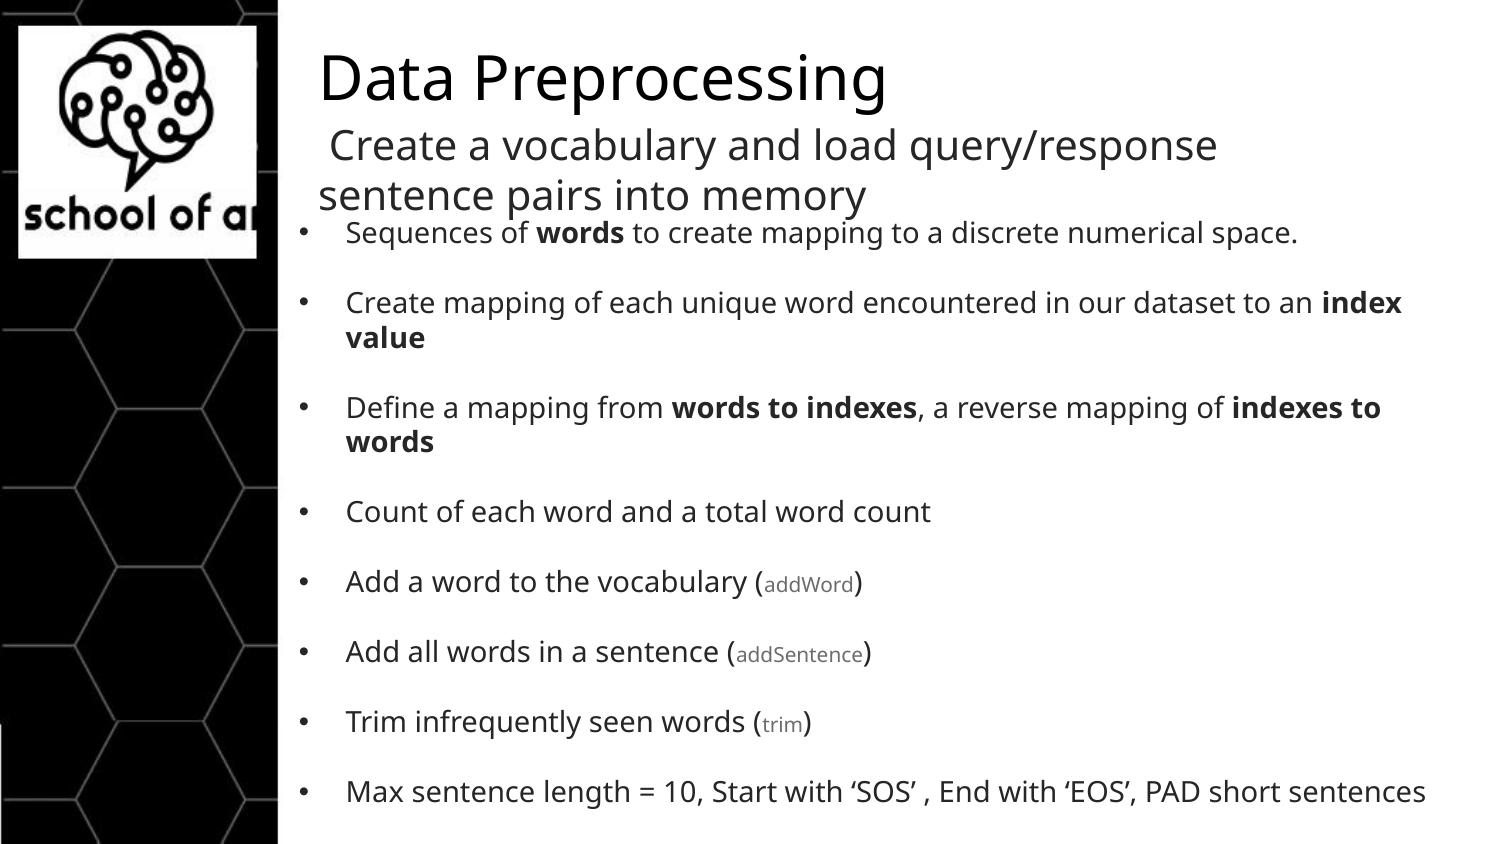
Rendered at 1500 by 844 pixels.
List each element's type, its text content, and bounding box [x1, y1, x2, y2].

text_box Data Preprocessing [303, 22, 1491, 137]
text_box Sequences of words to create mapping to a discrete numerical space. Create mapping of each unique word encountered in our dataset to an index value Define a mapping from words to indexes, a reverse mapping of indexes to words Count of each word and a total word count Add a word to the vocabulary (addWord) Add all words in a sentence (addSentence) Trim infrequently seen words (trim) Max sentence length = 10, Start with ‘SOS’ , End with ‘EOS’, PAD short sentences [284, 206, 1452, 844]
picture [0, 0, 1500, 844]
text_box Create a vocabulary and load query/response sentence pairs into memory [303, 111, 1330, 206]
